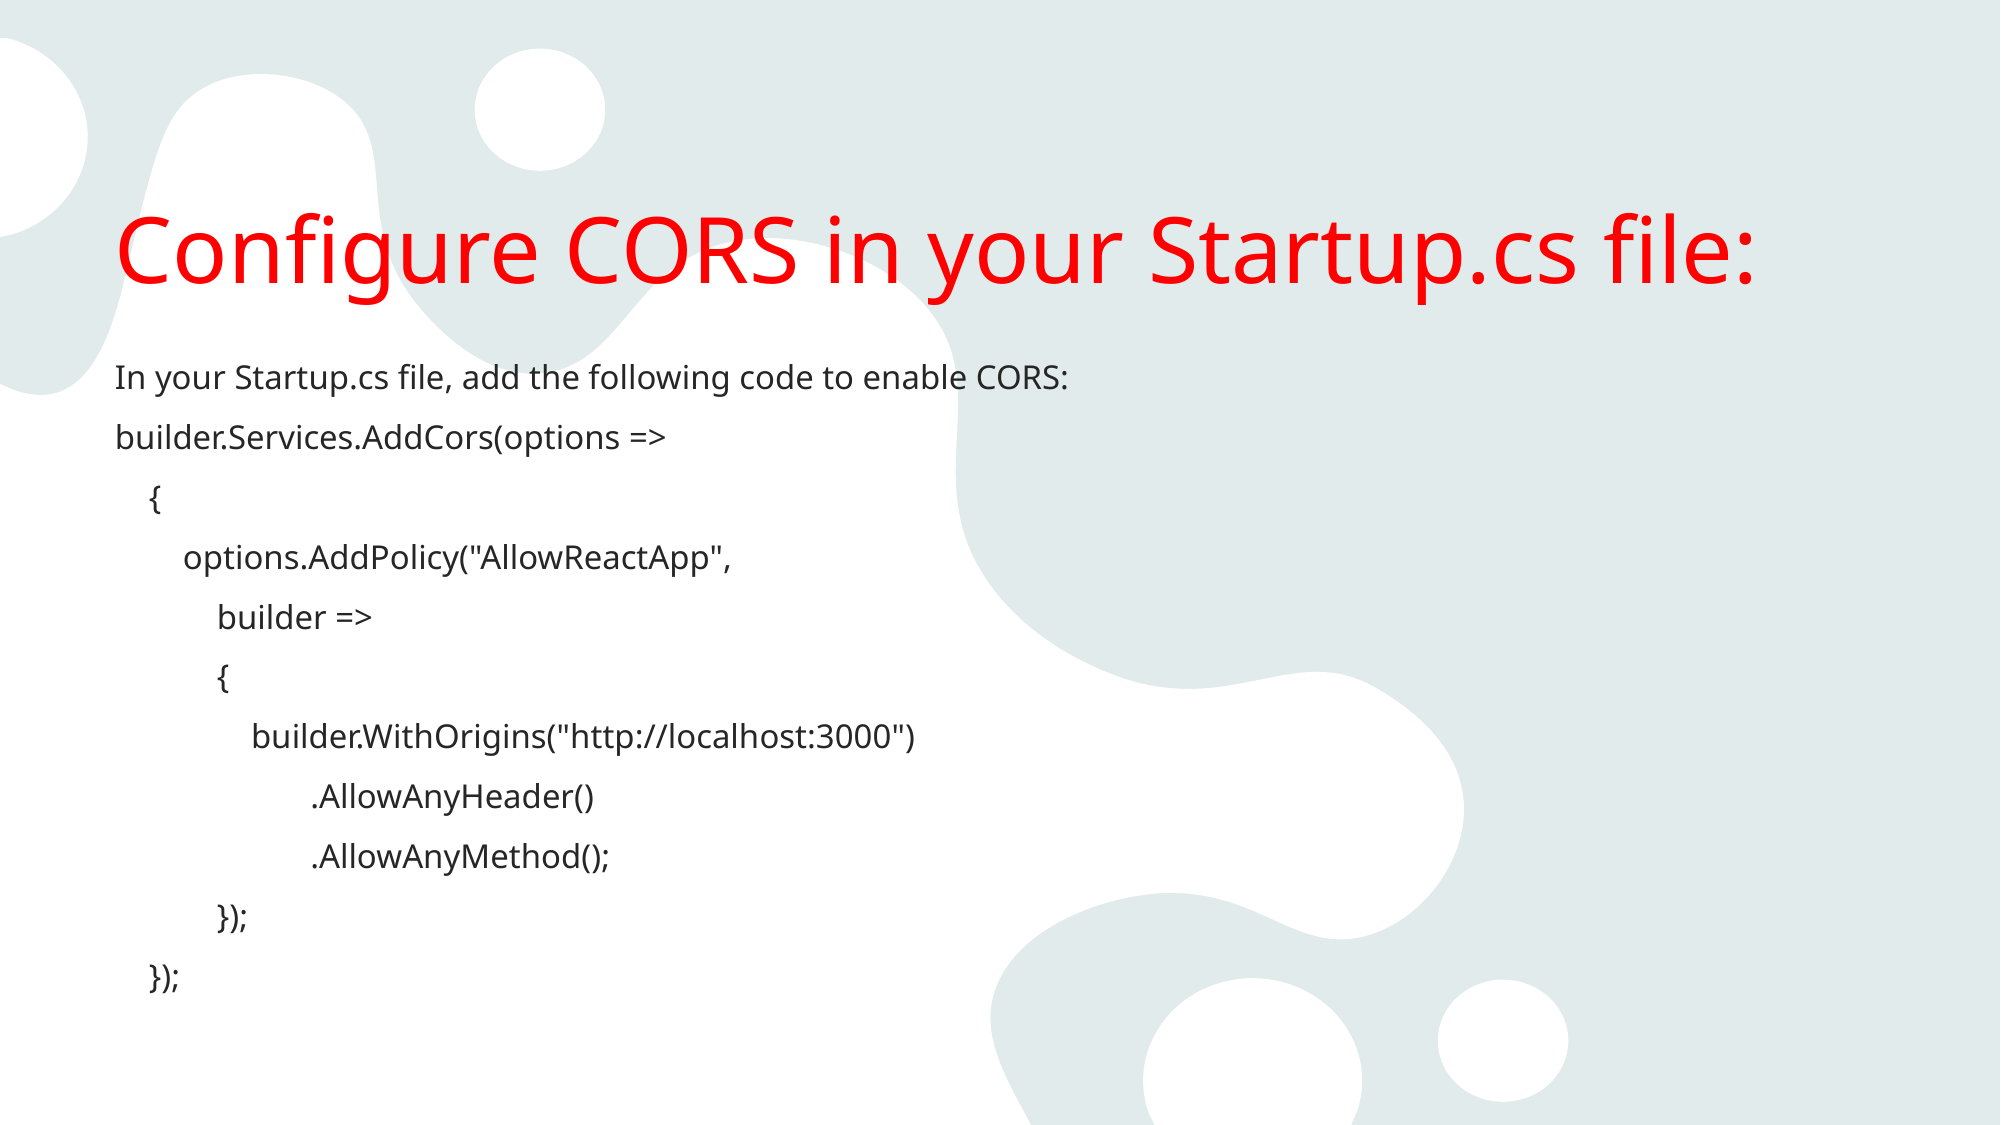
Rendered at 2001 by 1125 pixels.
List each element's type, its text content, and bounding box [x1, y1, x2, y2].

title Configure CORS in your Startup.cs file: [99, 91, 1900, 309]
list In your Startup.cs file, add the following code to enable CORS: builder.Services.AddCors(options => { options.AddPolicy("AllowReactApp", builder => { builder.WithOrigins("http://localhost:3000") .AllowAnyHeader() .AllowAnyMethod(); }); }); [99, 345, 1900, 1008]
